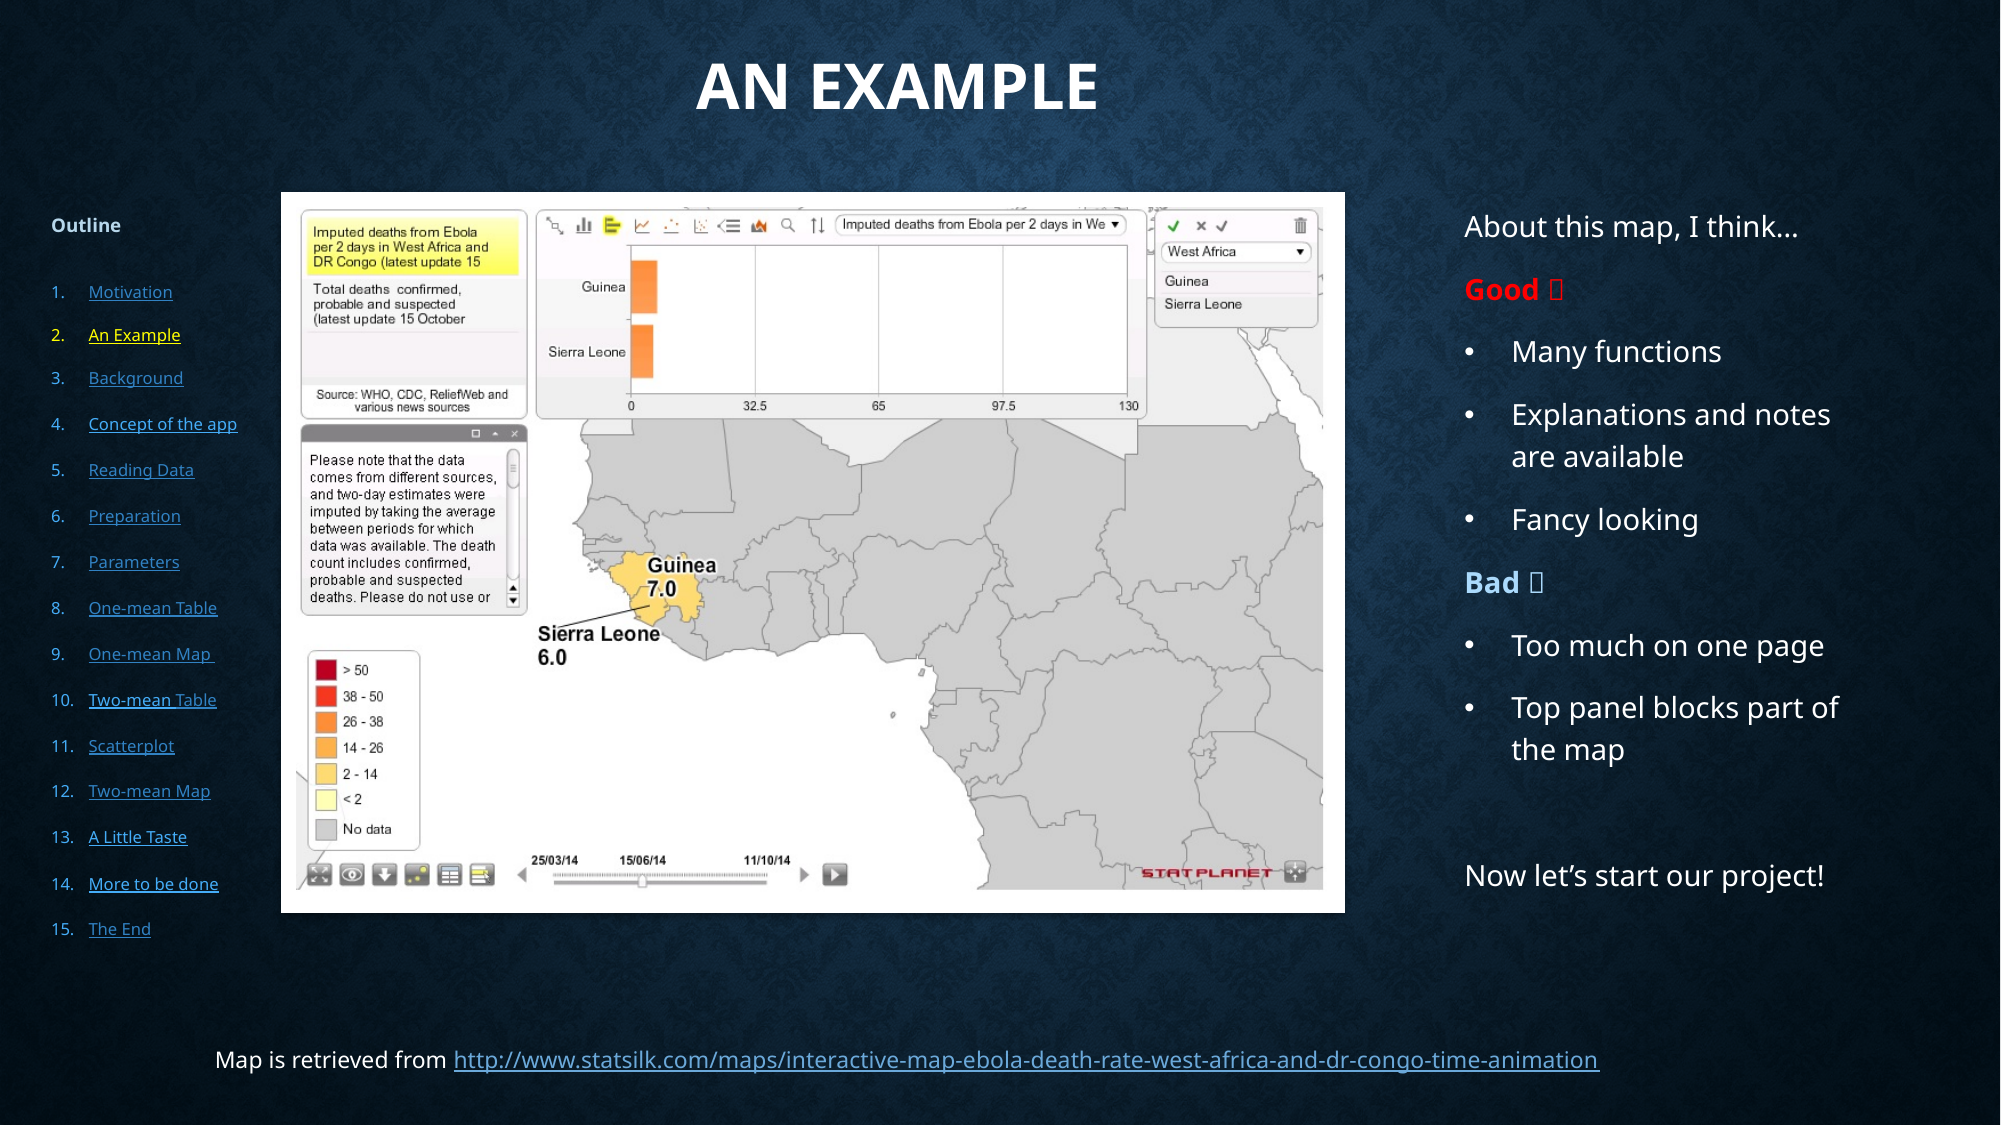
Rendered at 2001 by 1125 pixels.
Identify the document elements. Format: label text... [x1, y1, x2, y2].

text_box Outline Motivation An Example Background Concept of the app Reading Data Preparation Parameters One-mean Table One-mean Map Two-mean Table Scatterplot Two-mean Map A Little Taste More to be done The End [36, 206, 265, 950]
picture [295, 206, 1331, 900]
text_box Map is retrieved from http://www.statsilk.com/maps/interactive-map-ebola-death-rate-west-africa-and-dr-congo-time-animation [199, 1038, 1720, 1085]
title An example [387, 46, 1411, 131]
text_box About this map, I think… Good  Many functions Explanations and notes are available Fancy looking Bad  Too much on one page Top panel blocks part of the map Now let’s start our project! [1449, 193, 1889, 940]
